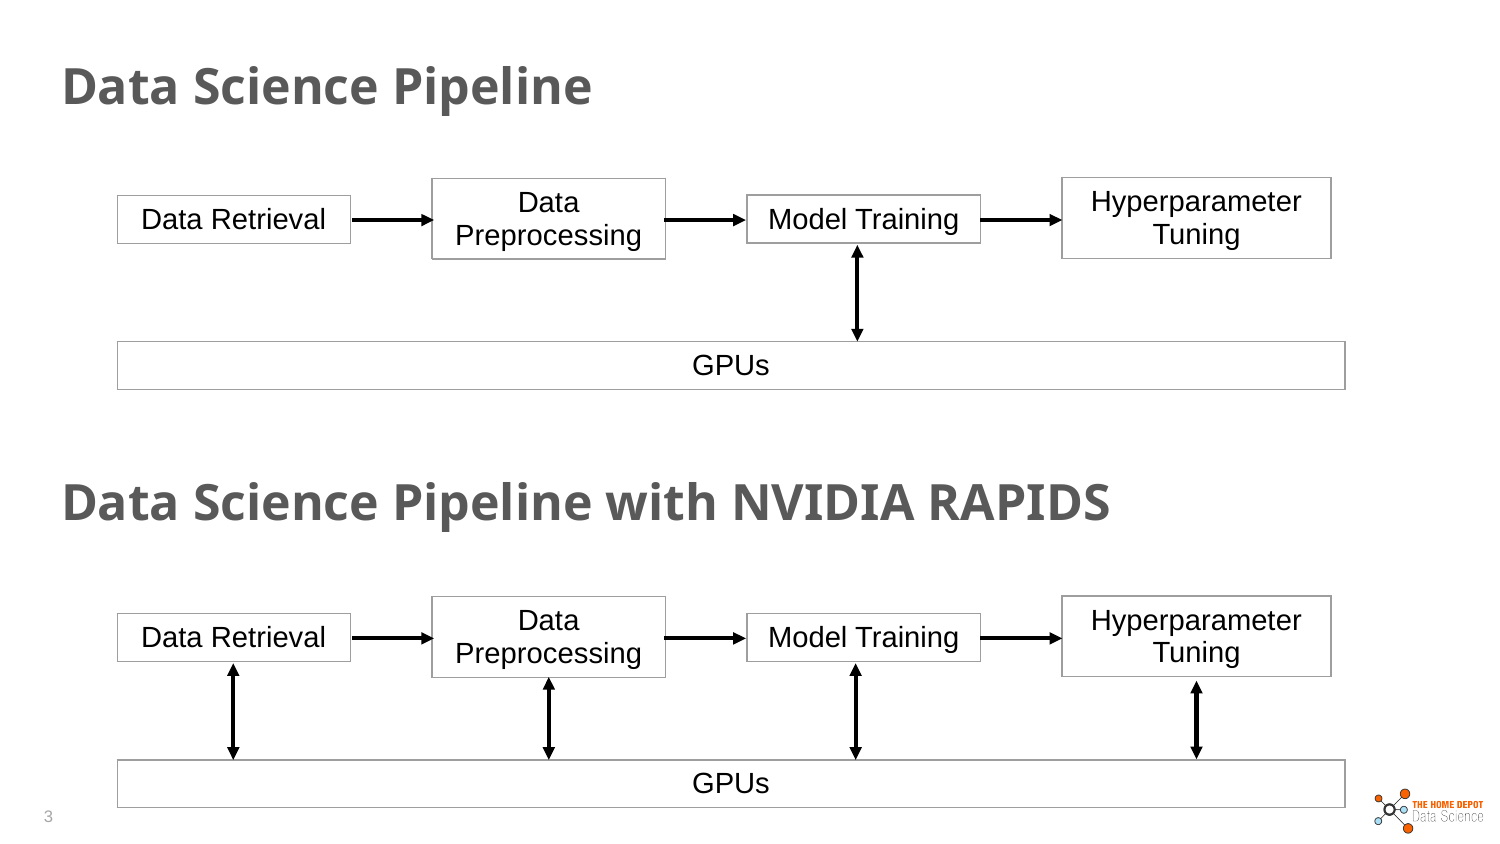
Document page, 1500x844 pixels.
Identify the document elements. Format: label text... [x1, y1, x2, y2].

table_header Hyperparameter Tuning [1063, 178, 1330, 258]
text_box Data Science Pipeline with NVIDIA RAPIDS [46, 455, 1179, 532]
table_header Data Retrieval [118, 196, 350, 243]
table_header Hyperparameter Tuning [1063, 597, 1330, 676]
table_header Data Retrieval [118, 614, 350, 661]
table_header Data Preprocessing [433, 179, 665, 258]
picture [1359, 776, 1500, 844]
table_header Model Training [748, 614, 980, 661]
table_header Data Preprocessing [433, 597, 665, 677]
table_header GPUs [118, 342, 1344, 389]
table_header GPUs [118, 761, 1344, 807]
table_header Model Training [748, 196, 980, 242]
subtitle Data Science Pipeline [46, 39, 1179, 116]
